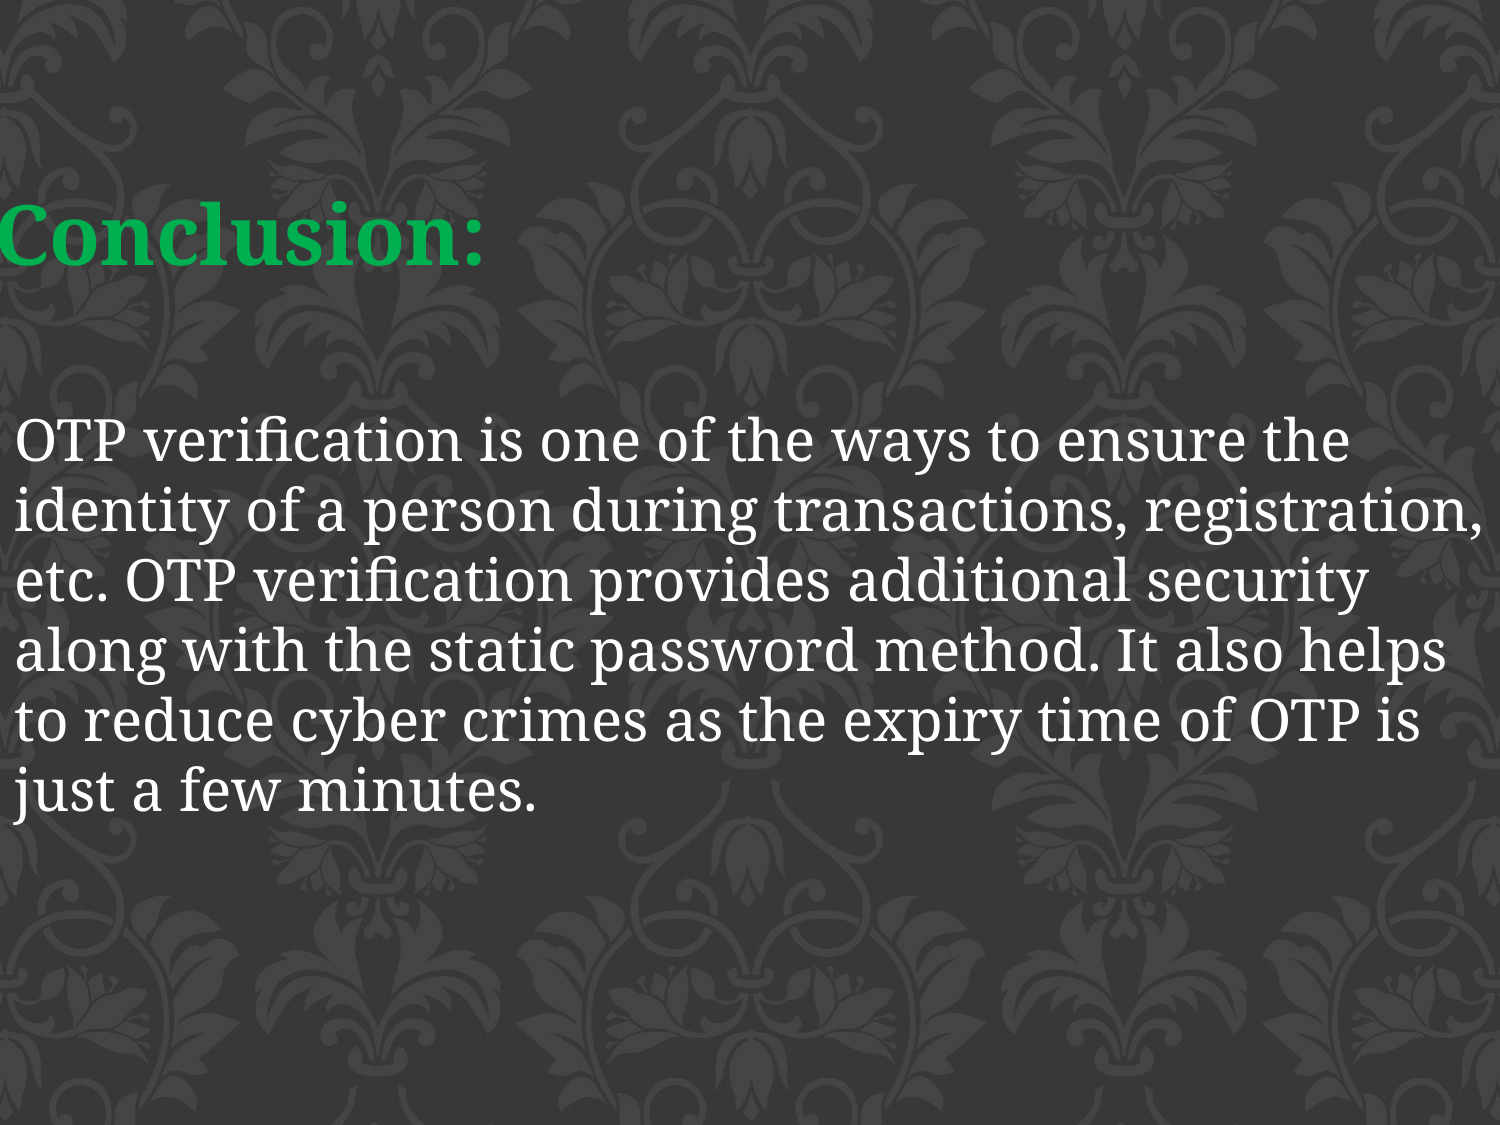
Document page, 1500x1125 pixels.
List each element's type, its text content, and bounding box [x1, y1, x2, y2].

text_box Conclusion: [0, 174, 523, 290]
text_box OTP verification is one of the ways to ensure the identity of a person during transactions, registration, etc. OTP verification provides additional security along with the static password method. It also helps to reduce cyber crimes as the expiry time of OTP is just a few minutes. [0, 395, 1500, 831]
